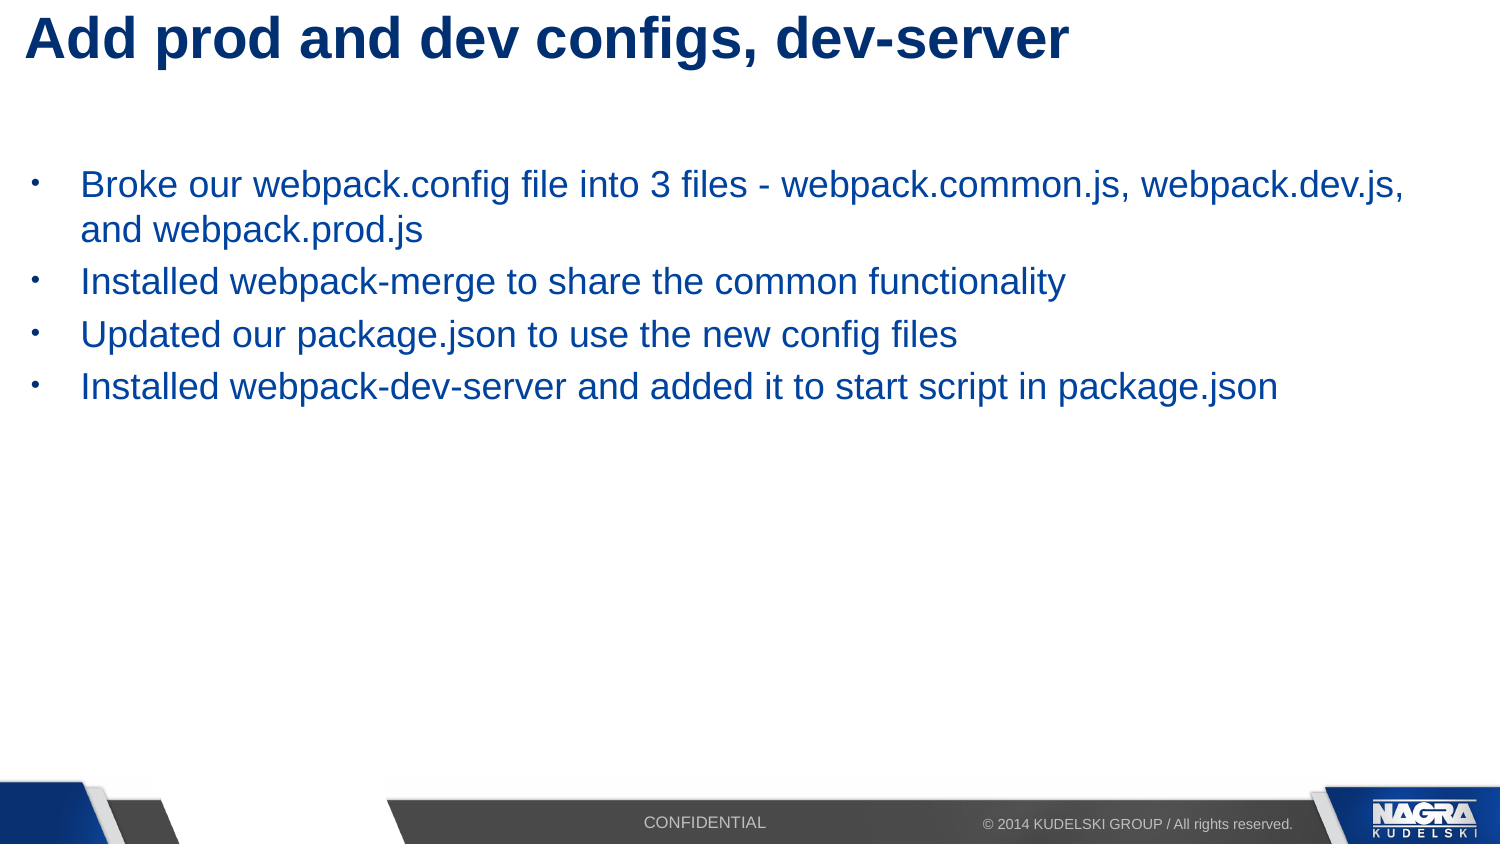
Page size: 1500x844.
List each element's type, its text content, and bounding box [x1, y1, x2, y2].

title Add prod and dev configs, dev-server [24, 1, 1475, 112]
picture [0, 778, 183, 844]
list Broke our webpack.config file into 3 files - webpack.common.js, webpack.dev.js, and webpack.prod.js Installed webpack-merge to share the common functionality Updated our package.json to use the new config files Installed webpack-dev-server and added it to start script in package.json [24, 112, 1475, 779]
picture [383, 778, 1500, 844]
